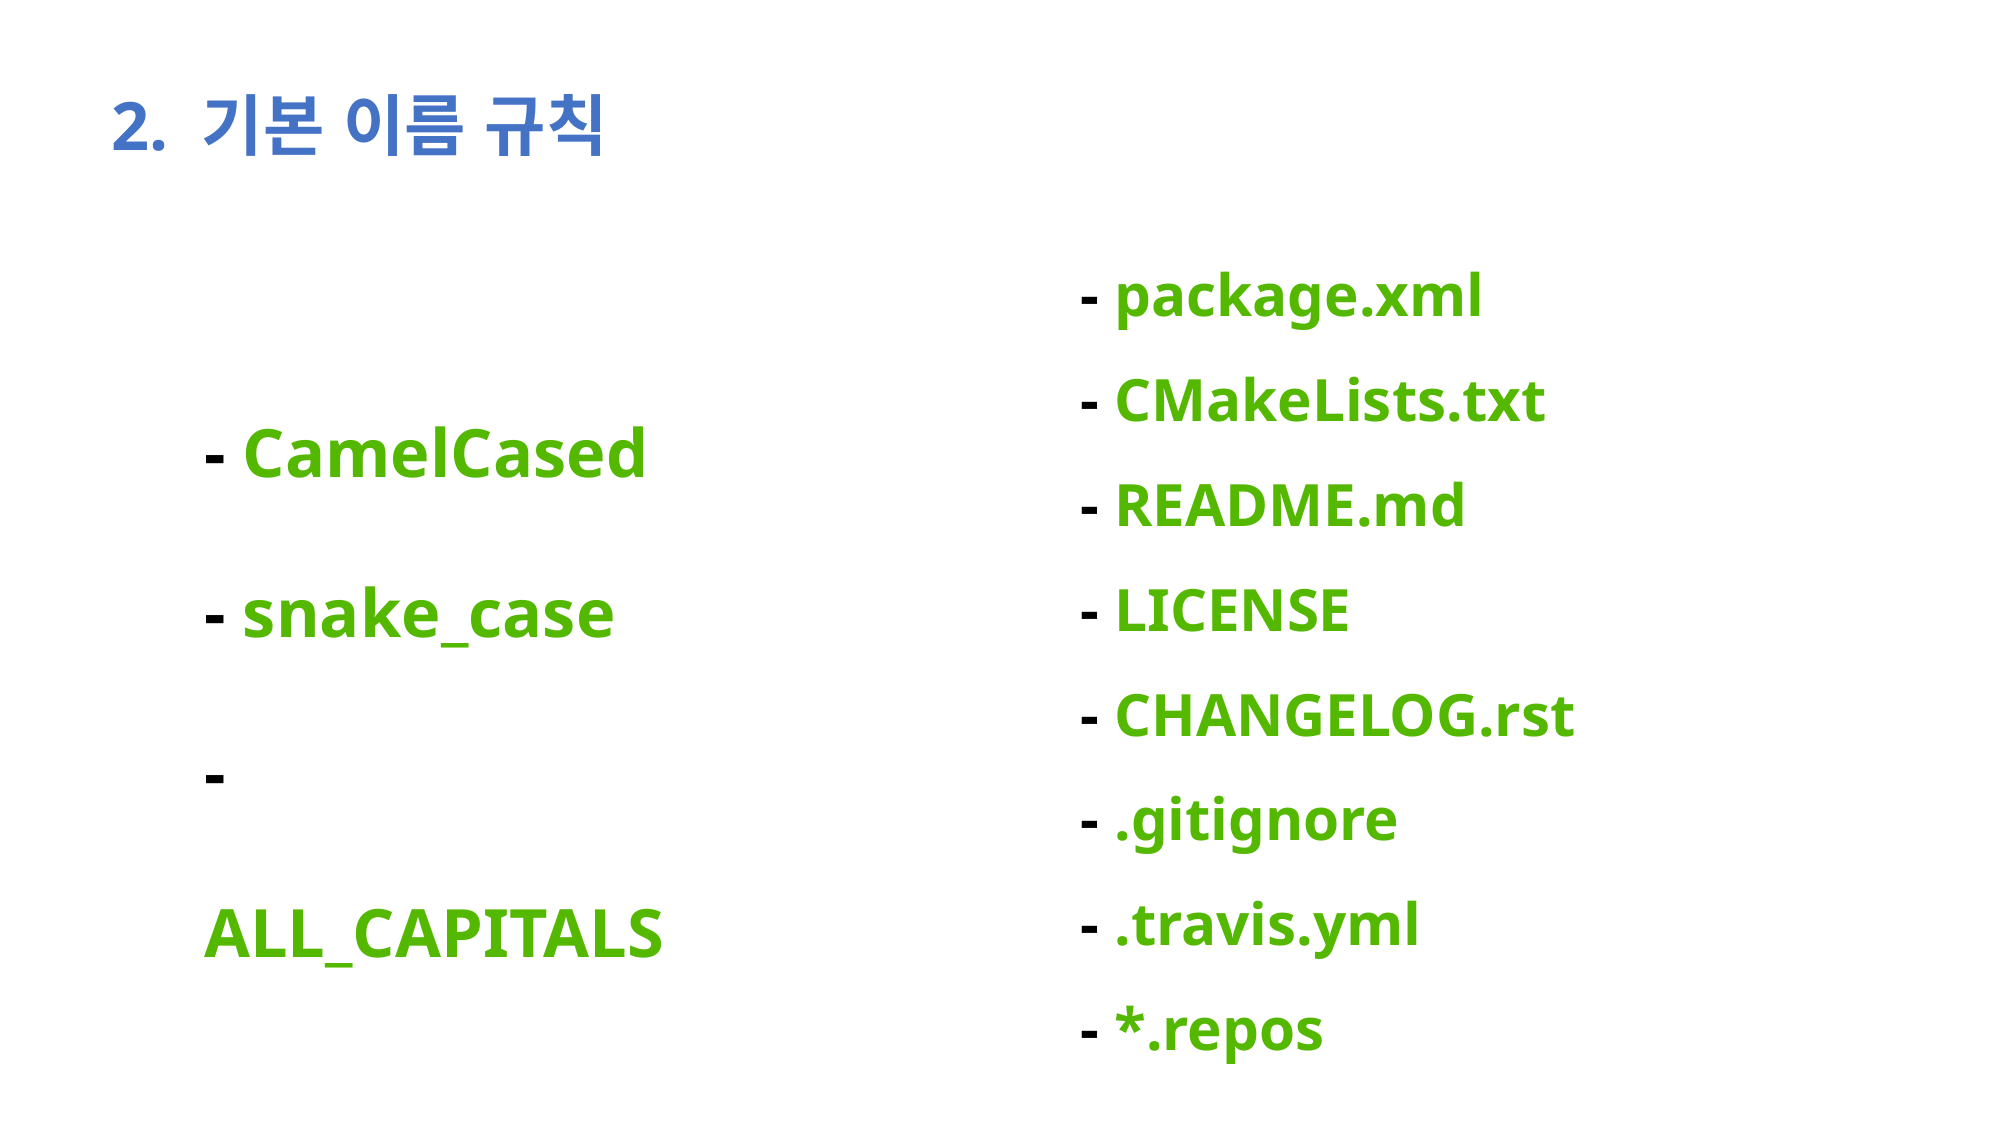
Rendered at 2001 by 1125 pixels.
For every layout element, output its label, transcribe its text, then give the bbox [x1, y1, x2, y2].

text_box - package.xml - CMakeLists.txt - README.md - LICENSE - CHANGELOG.rst - .gitignore - .travis.yml - *.repos [1065, 215, 1635, 1070]
text_box ​- CamelCased - snake_case - ALL_CAPITALS [189, 323, 703, 979]
text_box 2. 기본 이름 규칙 [96, 76, 624, 171]
